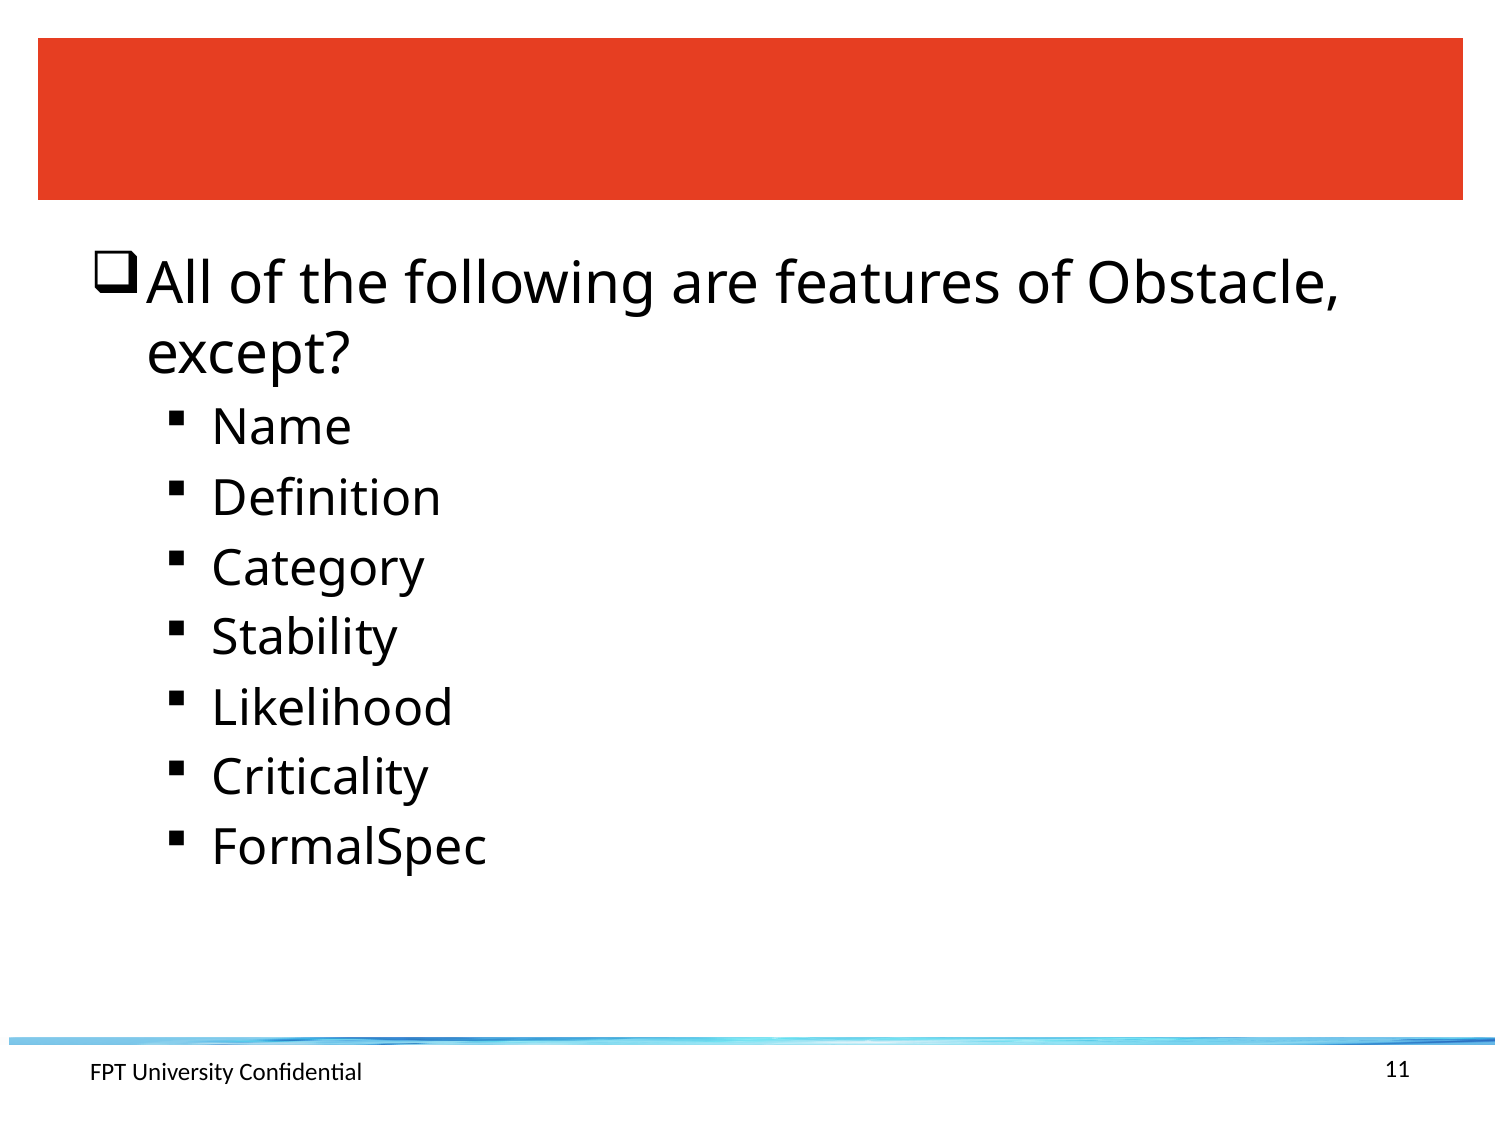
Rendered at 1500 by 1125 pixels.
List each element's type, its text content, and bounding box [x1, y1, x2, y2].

list All of the following are features of Obstacle, except? Name Definition Category Stability Likelihood Criticality FormalSpec [75, 237, 1425, 1005]
picture [0, 1037, 1500, 1045]
